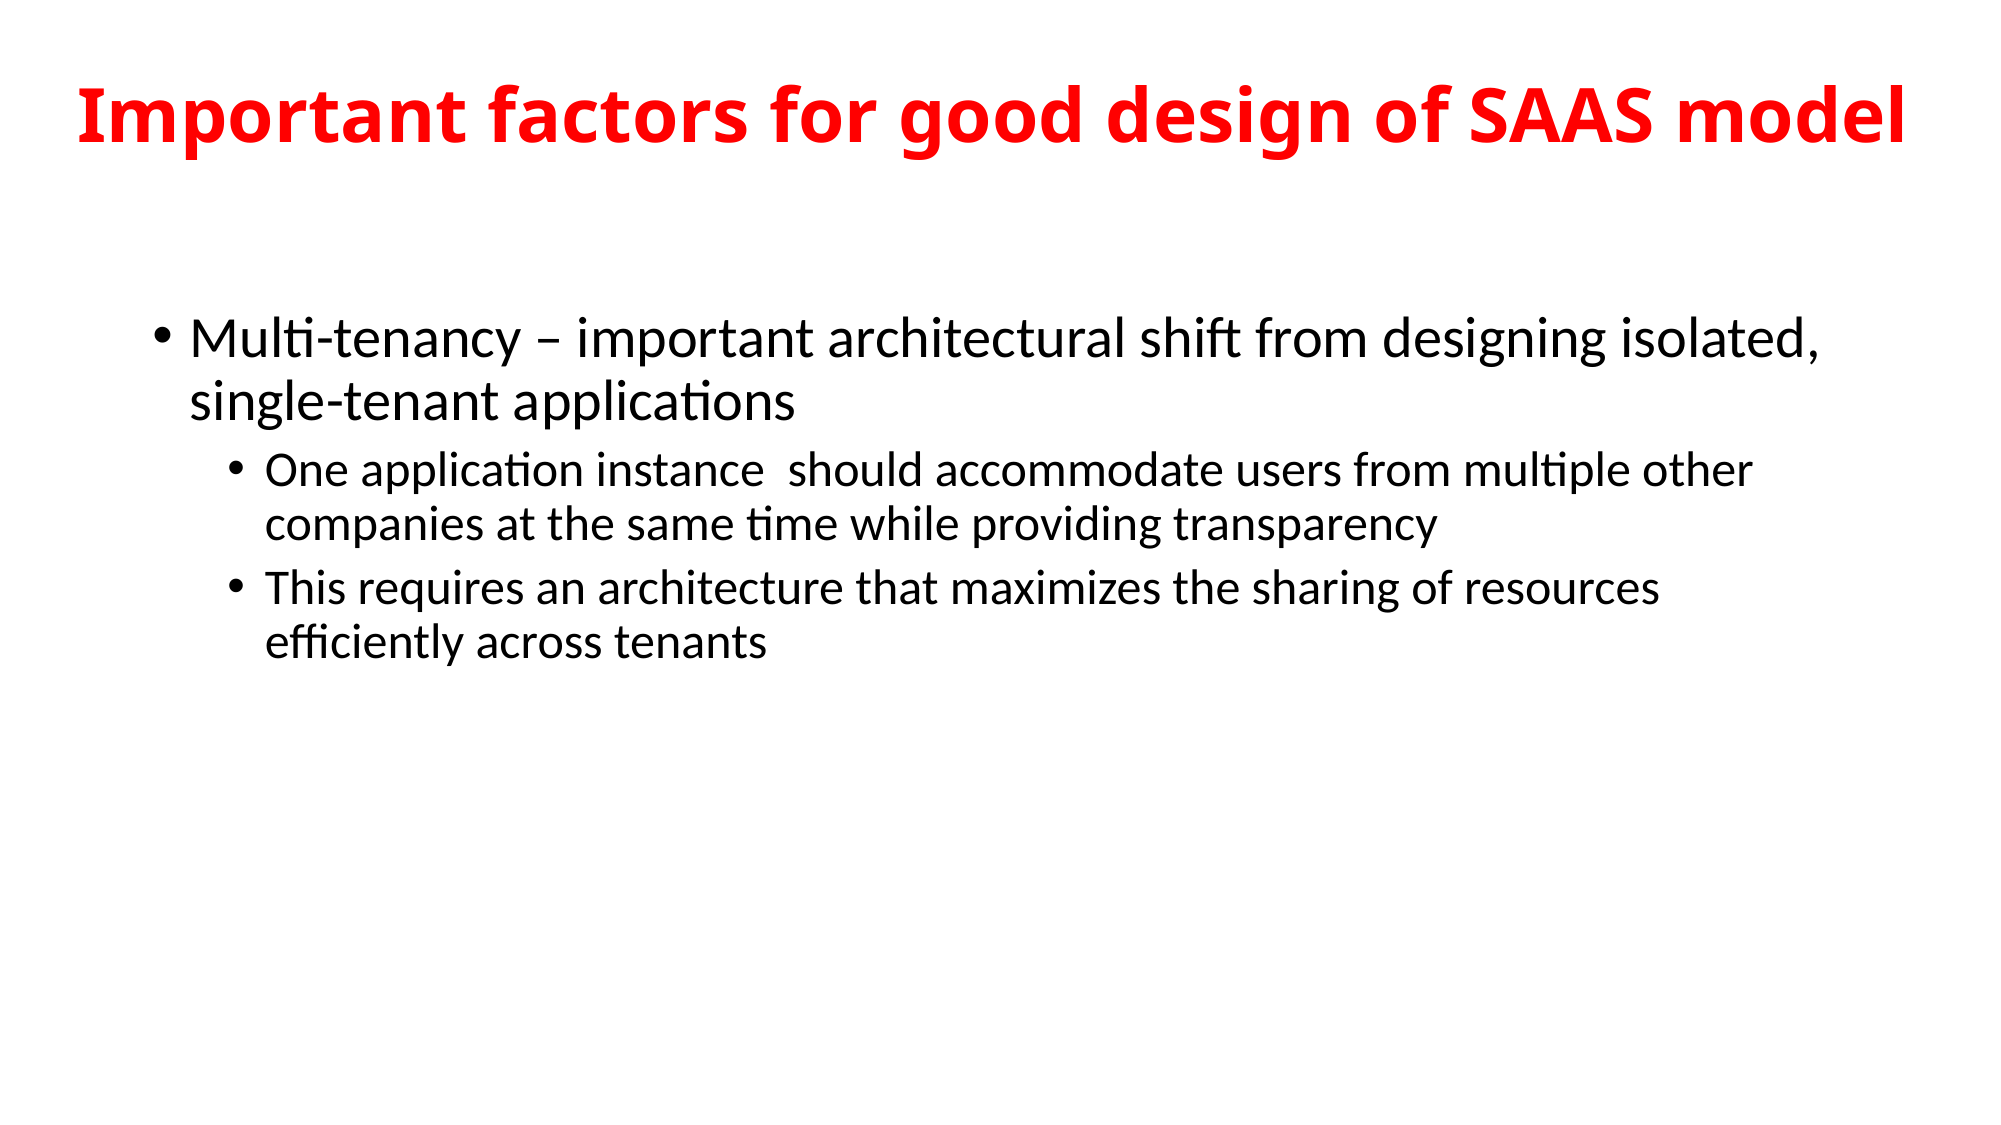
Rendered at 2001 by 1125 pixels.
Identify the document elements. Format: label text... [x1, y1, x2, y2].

title Important factors for good design of SAAS model [62, 37, 2000, 200]
list Multi-tenancy – important architectural shift from designing isolated, single-tenant applications One application instance should accommodate users from multiple other companies at the same time while providing transparency This requires an architecture that maximizes the sharing of resources efficiently across tenants [137, 299, 1863, 1014]
